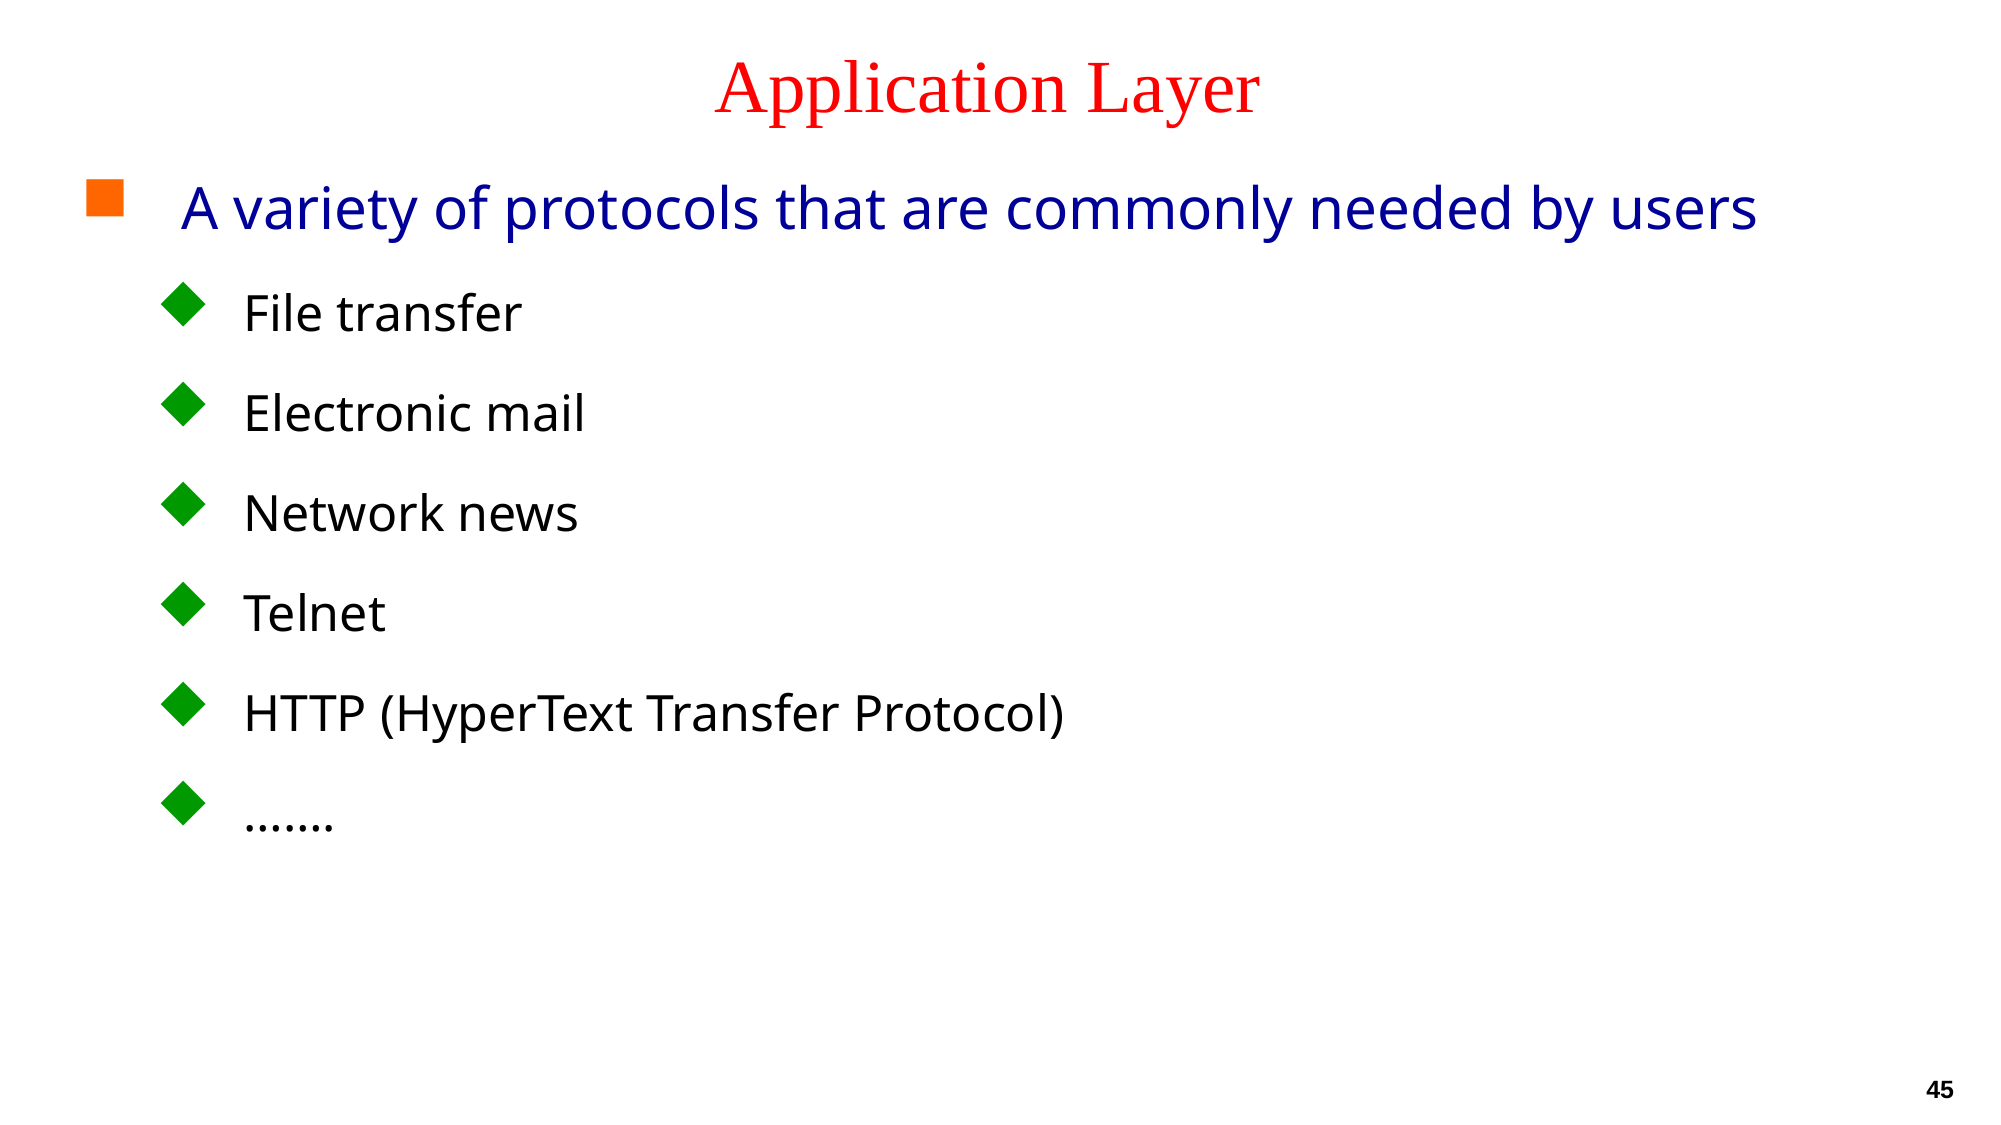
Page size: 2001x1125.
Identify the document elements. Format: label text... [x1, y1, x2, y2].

title Application Layer [275, 25, 1719, 128]
list A variety of protocols that are commonly needed by users File transfer Electronic mail Network news Telnet HTTP (HyperText Transfer Protocol) ……. [65, 128, 1907, 1100]
